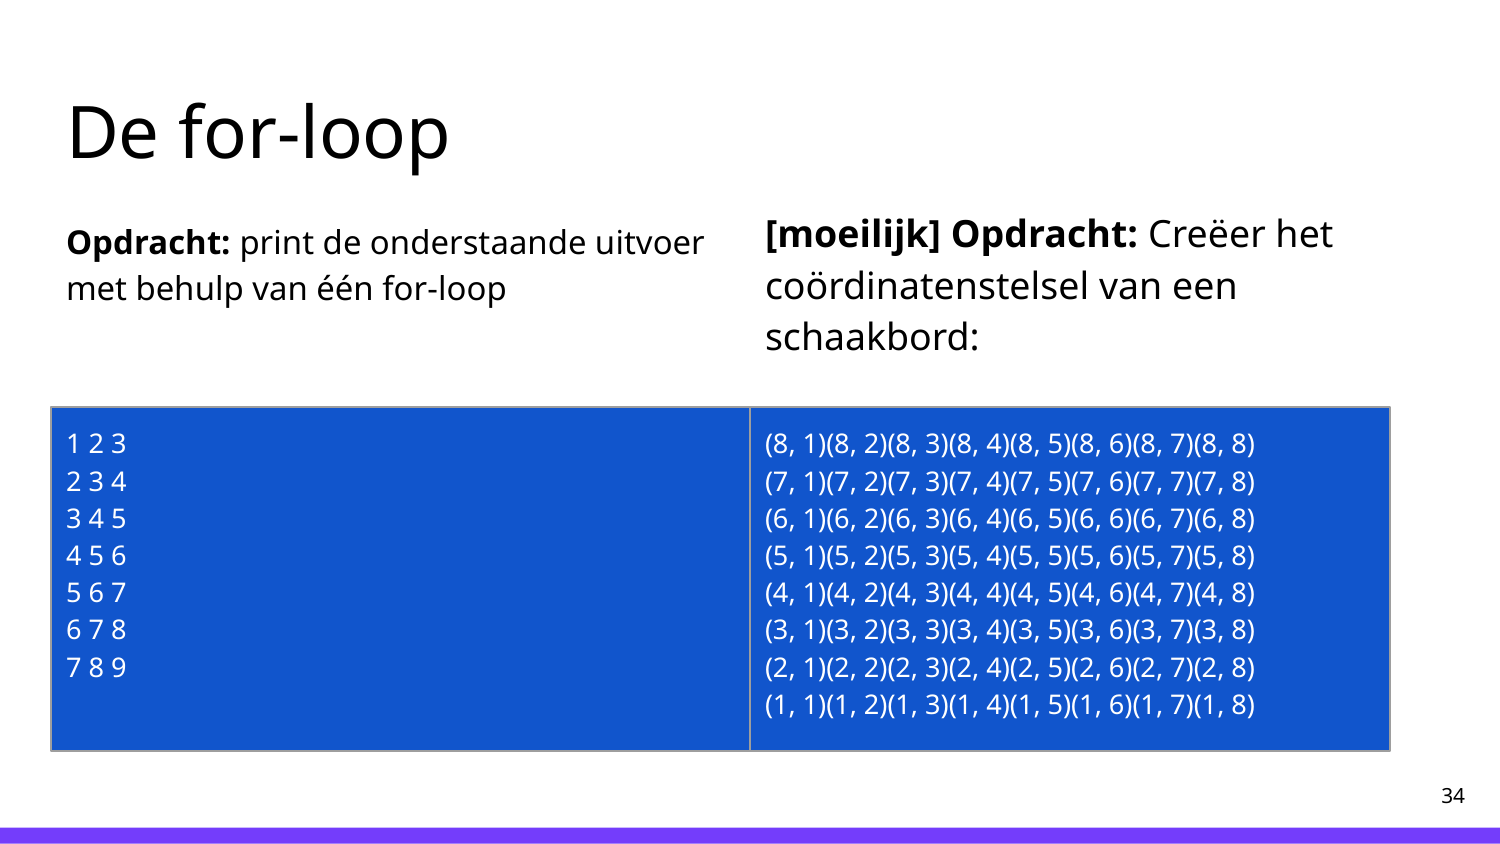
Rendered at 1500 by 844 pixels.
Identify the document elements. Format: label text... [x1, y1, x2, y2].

list 1 2 3 2 3 4 3 4 5 4 5 6 5 6 7 6 7 8 7 8 9 [51, 407, 750, 752]
slide_number ‹#› [1389, 764, 1480, 830]
title De for-loop [51, 51, 1449, 189]
list Opdracht: print de onderstaande uitvoer met behulp van één for-loop [51, 200, 750, 323]
list (8, 1)(8, 2)(8, 3)(8, 4)(8, 5)(8, 6)(8, 7)(8, 8) (7, 1)(7, 2)(7, 3)(7, 4)(7, 5)(7, 6)(7, 7)(7, 8) (6, 1)(6, 2)(6, 3)(6, 4)(6, 5)(6, 6)(6, 7)(6, 8) (5, 1)(5, 2)(5, 3)(5, 4)(5, 5)(5, 6)(5, 7)(5, 8) (4, 1)(4, 2)(4, 3)(4, 4)(4, 5)(4, 6)(4, 7)(4, 8) (3, 1)(3, 2)(3, 3)(3, 4)(3, 5)(3, 6)(3, 7)(3, 8) (2, 1)(2, 2)(2, 3)(2, 4)(2, 5)(2, 6)(2, 7)(2, 8) (1, 1)(1, 2)(1, 3)(1, 4)(1, 5)(1, 6)(1, 7)(1, 8) [750, 407, 1390, 752]
list [moeilijk] Opdracht: Creëer het coördinatenstelsel van een schaakbord: [750, 188, 1449, 471]
